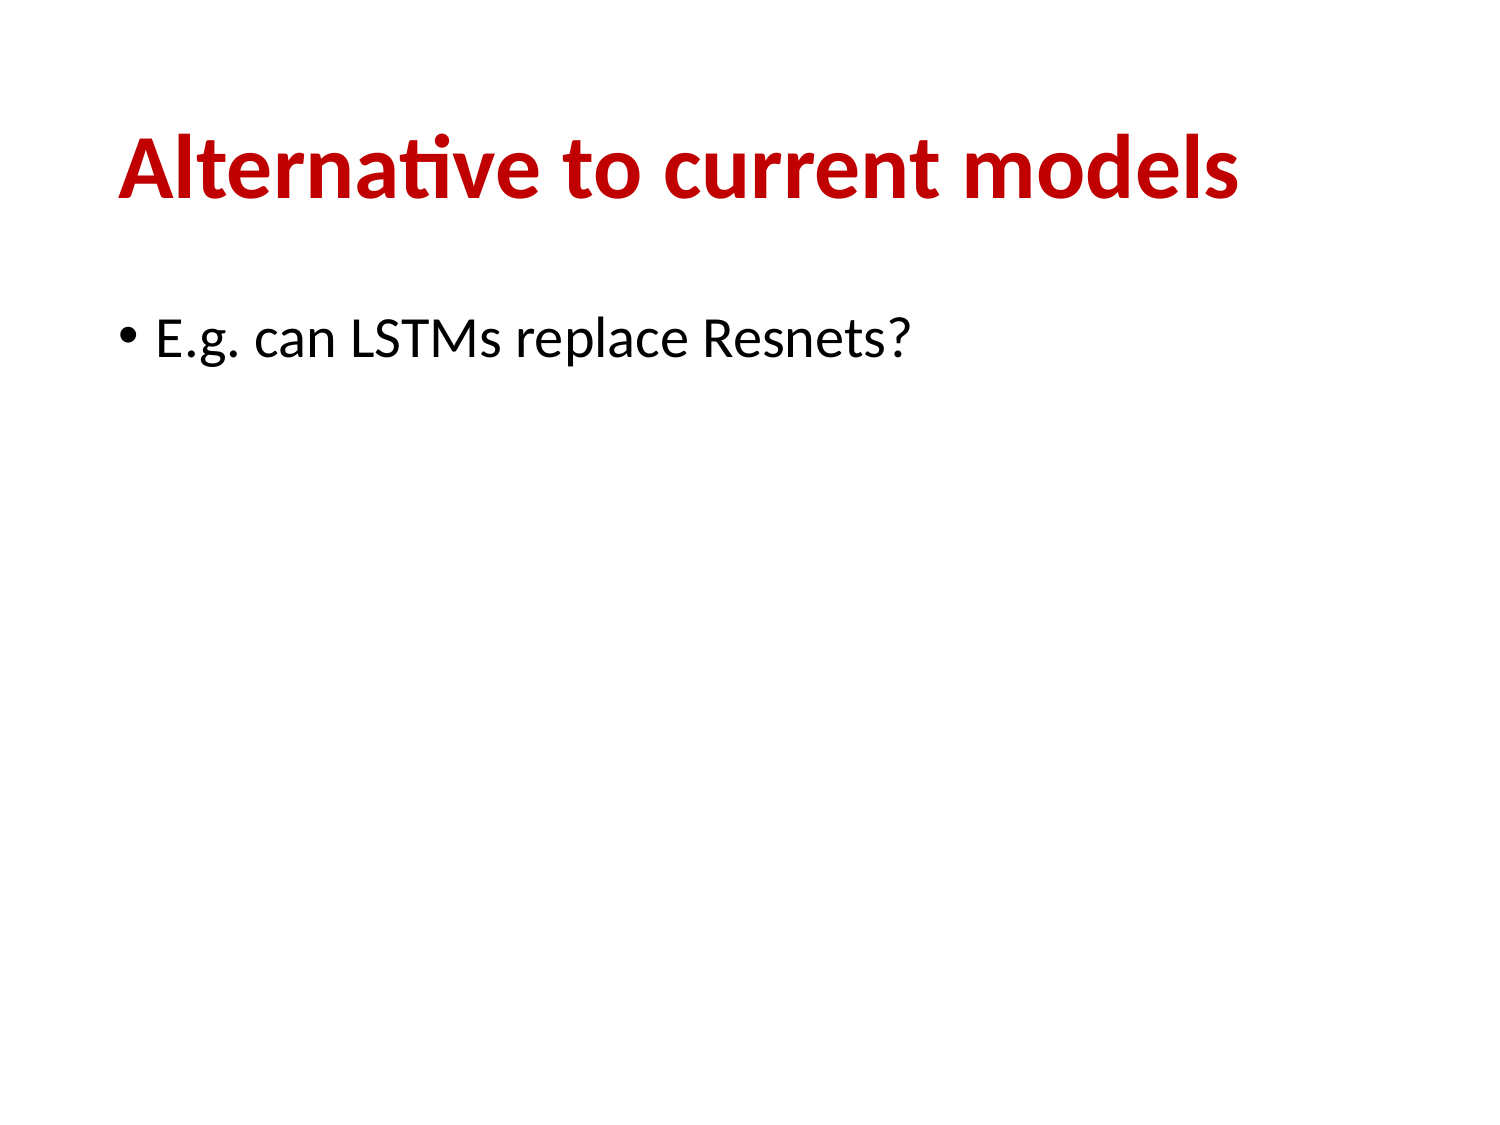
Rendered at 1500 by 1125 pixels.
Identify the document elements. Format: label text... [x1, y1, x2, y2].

title Alternative to current models [103, 59, 1397, 278]
list E.g. can LSTMs replace Resnets? [103, 299, 1397, 1014]
